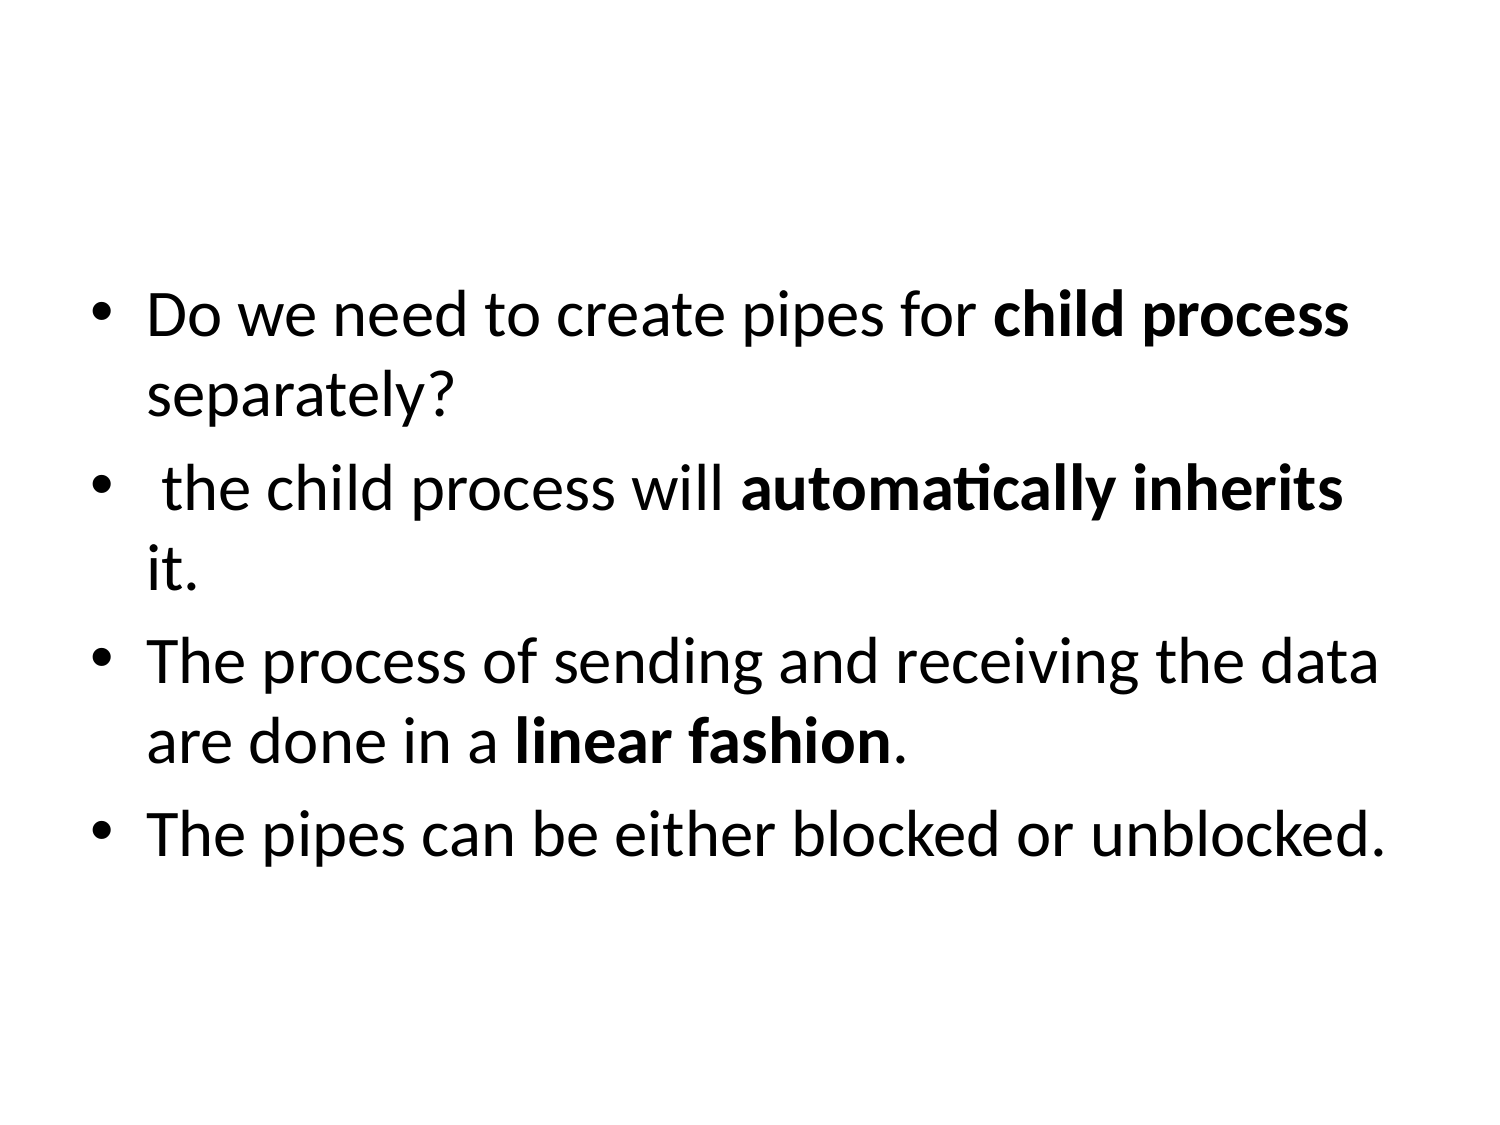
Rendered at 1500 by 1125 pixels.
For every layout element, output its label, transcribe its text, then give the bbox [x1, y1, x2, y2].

list Do we need to create pipes for child process separately? the child process will automatically inherits it. The process of sending and receiving the data are done in a linear fashion. The pipes can be either blocked or unblocked. [75, 262, 1425, 1005]
